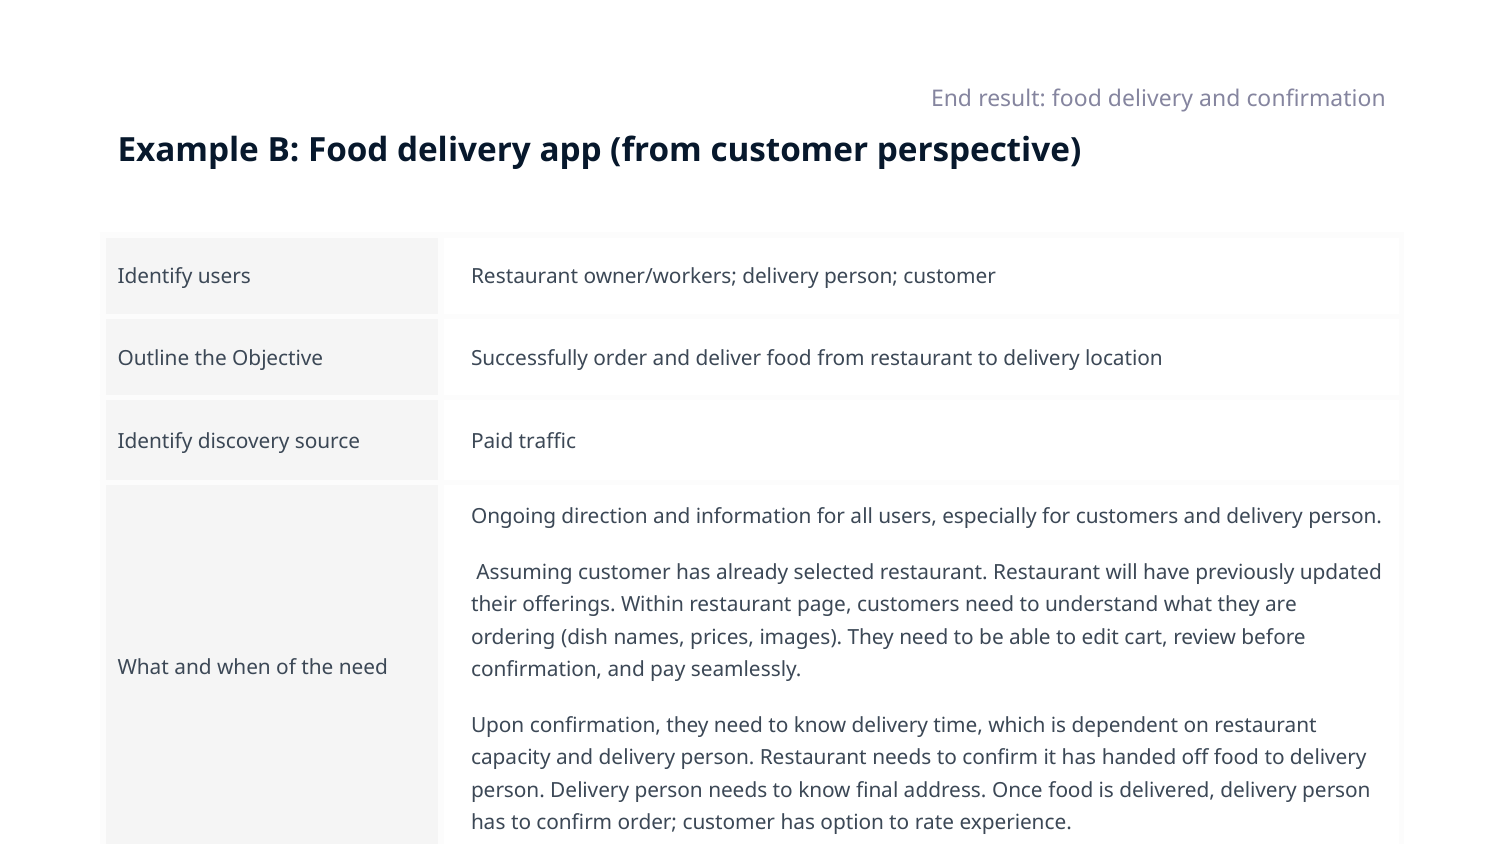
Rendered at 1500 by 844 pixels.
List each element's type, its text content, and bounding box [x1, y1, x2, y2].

table_cell Paid traffic [444, 400, 1399, 480]
title Example B: Food delivery app (from customer perspective) [102, 113, 1157, 184]
table_cell Ongoing direction and information for all users, especially for customers and delivery person. Assuming customer has already selected restaurant. Restaurant will have previously updated their offerings. Within restaurant page, customers need to understand what they are ordering (dish names, prices, images). They need to be able to edit cart, review before confirmation, and pay seamlessly. Upon confirmation, they need to know delivery time, which is dependent on restaurant capacity and delivery person. Restaurant needs to confirm it has handed off food to delivery person. Delivery person needs to know final address. Once food is delivered, delivery person has to confirm order; customer has option to rate experience. [444, 485, 1399, 844]
title End result: food delivery and confirmation [749, 69, 1402, 119]
table_header Identify users [106, 238, 438, 314]
table_cell What and when of the need [106, 485, 438, 844]
table_cell Successfully order and deliver food from restaurant to delivery location [444, 319, 1399, 395]
table_cell Identify discovery source [106, 400, 438, 480]
table_cell Outline the Objective [106, 319, 438, 395]
table_header Restaurant owner/workers; delivery person; customer [444, 238, 1399, 314]
